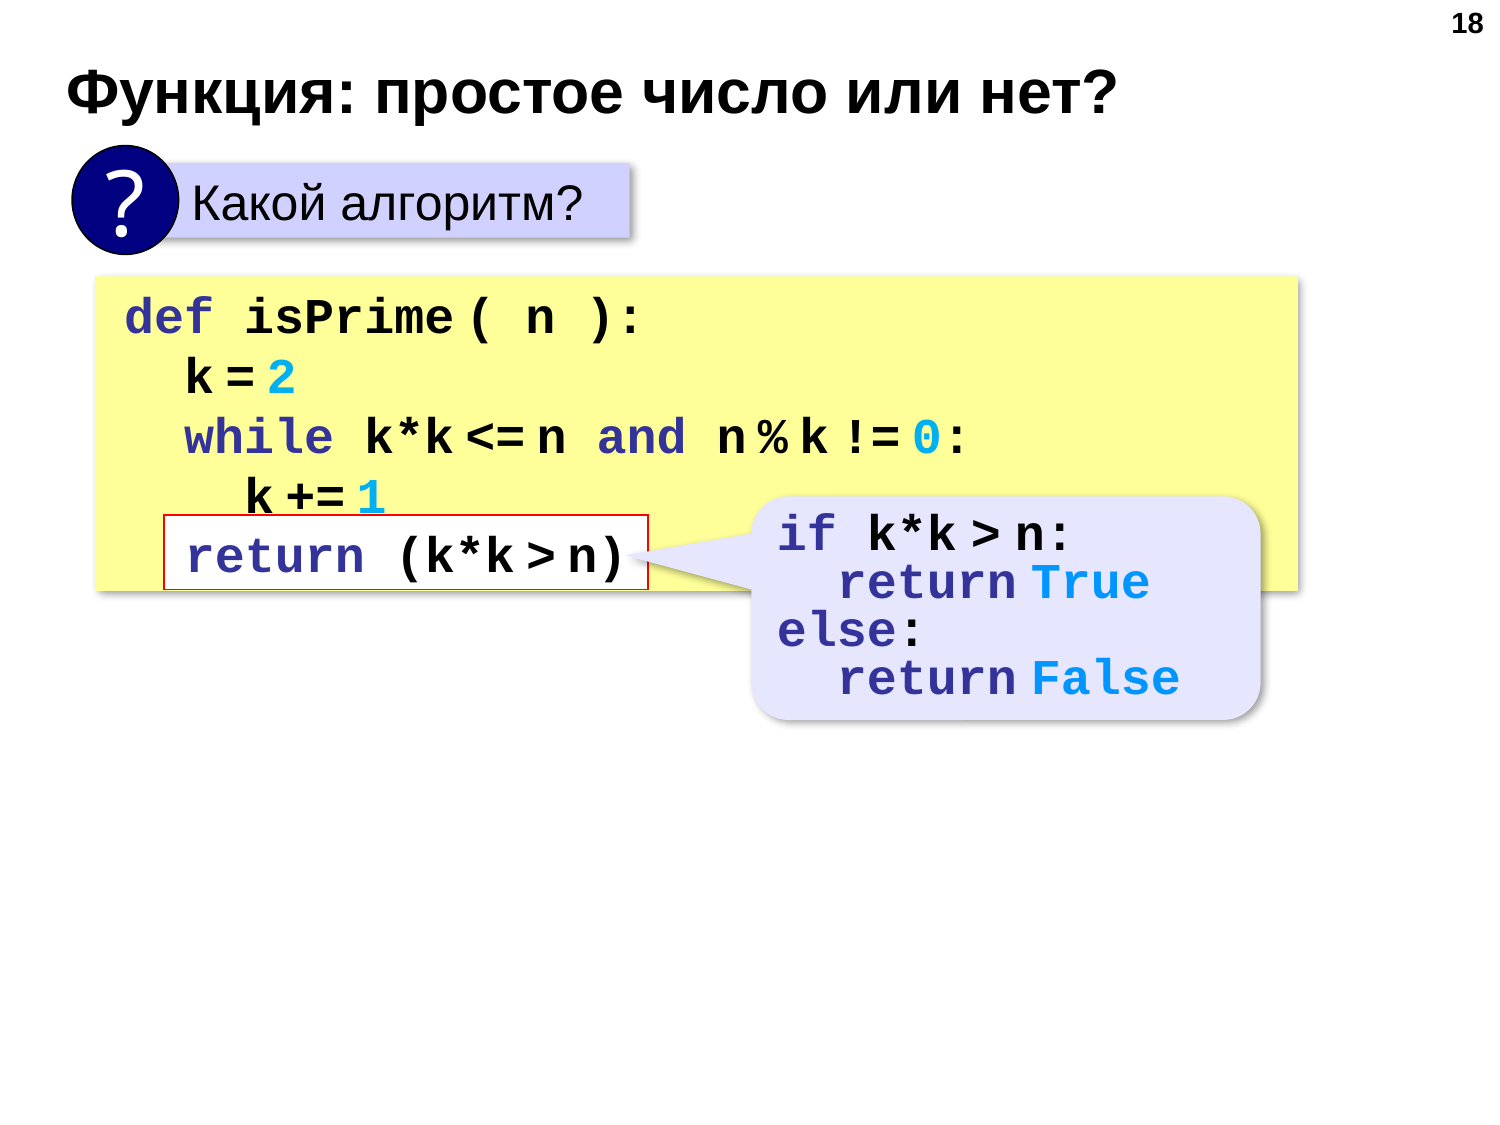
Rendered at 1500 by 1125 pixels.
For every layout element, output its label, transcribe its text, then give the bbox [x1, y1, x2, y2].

text_box if k*k > n: return True else: return False [625, 496, 1261, 721]
text_box return (k*k > n) [163, 514, 649, 590]
title Функция: простое число или нет? [51, 49, 1425, 127]
slide_number 18 [1148, 0, 1500, 75]
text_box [71, 145, 630, 255]
text_box def isPrime ( n ): k = 2 while k*k <= n and n % k != 0: k += 1 return (k*k > n) [95, 276, 1298, 591]
